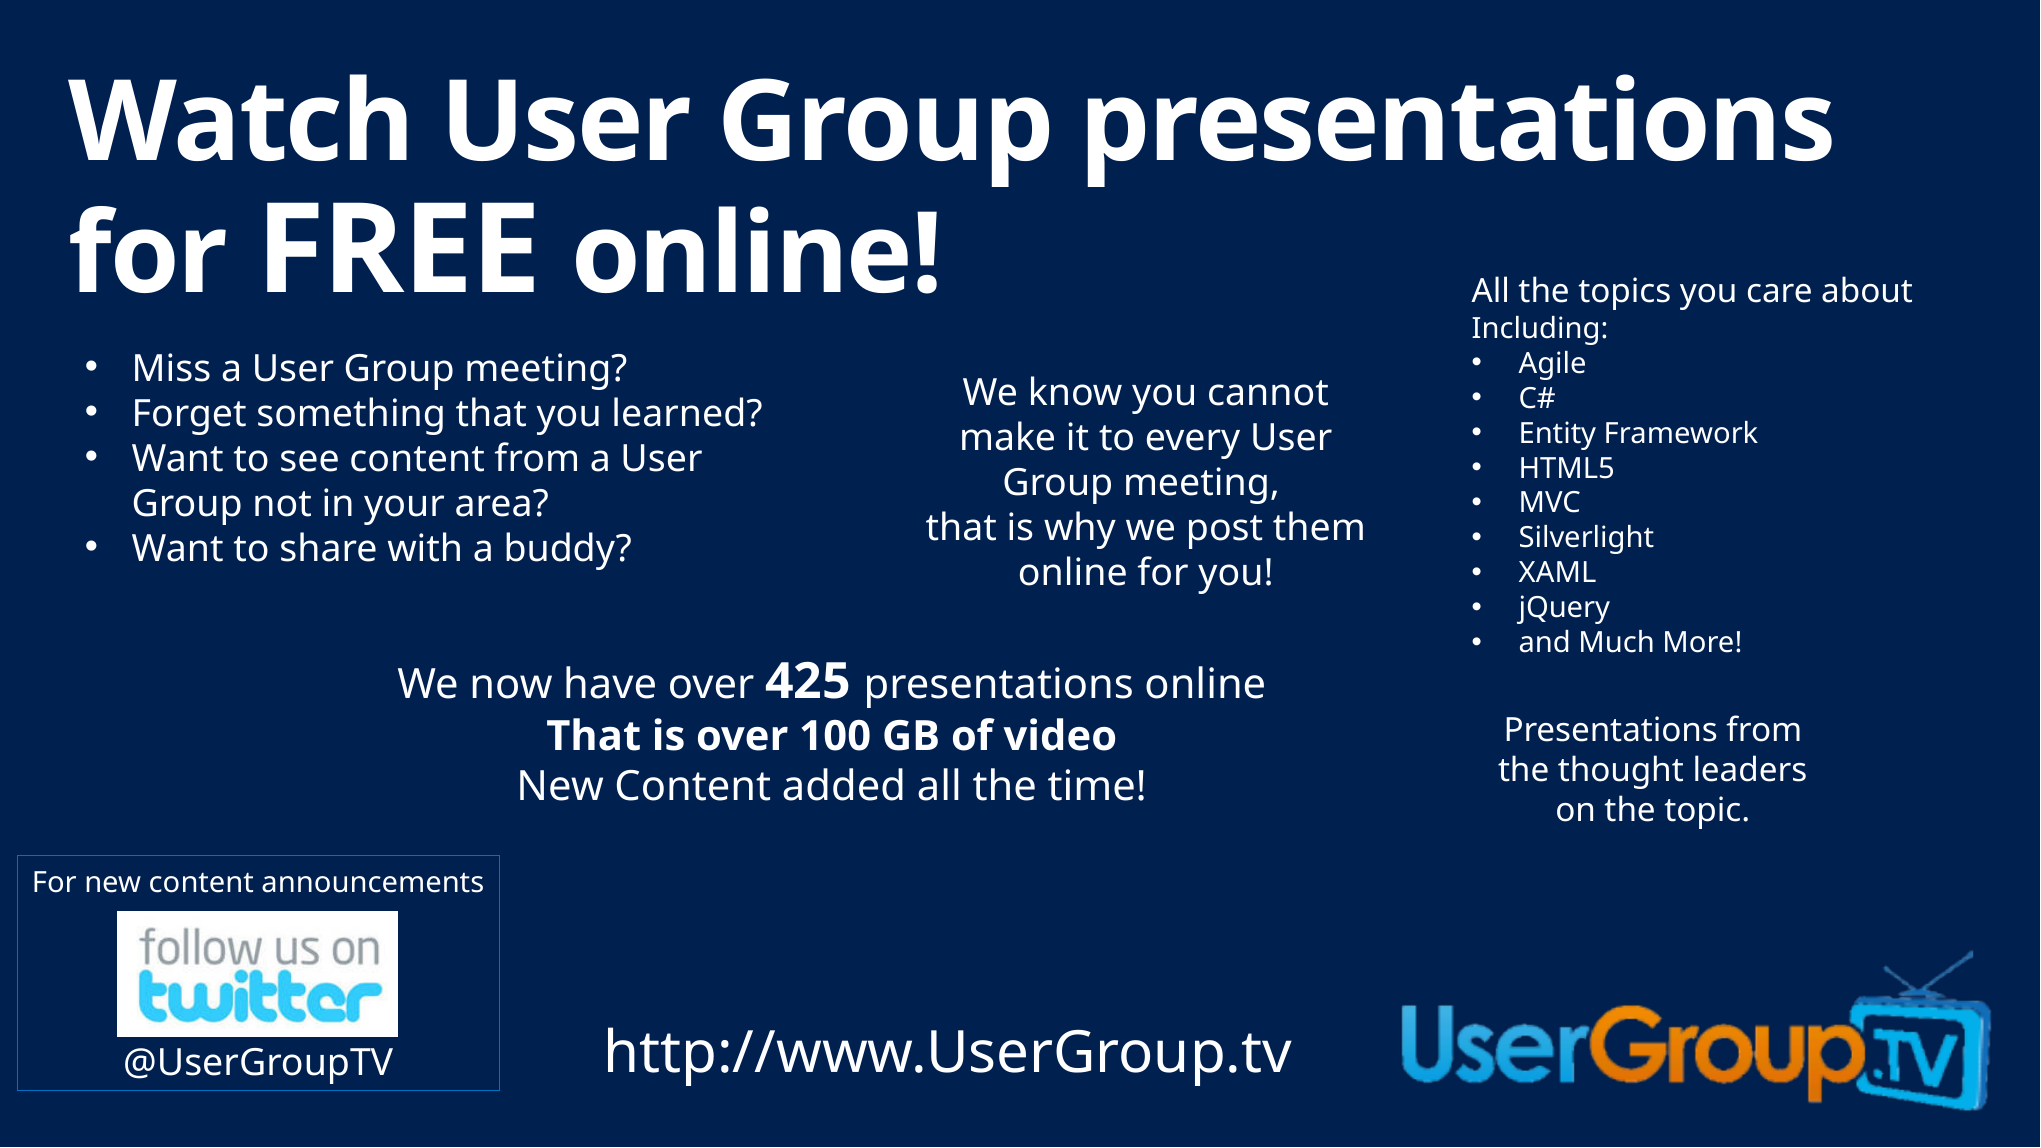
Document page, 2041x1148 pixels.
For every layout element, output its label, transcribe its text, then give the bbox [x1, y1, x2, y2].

text_box All the topics you care about Including: Agile C# Entity Framework HTML5 MVC Silverlight XAML jQuery and Much More! [1456, 261, 1929, 666]
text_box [44, 855, 472, 1094]
title Watch User Group presentations for FREE online! [45, 48, 1996, 199]
text_box We now have over 425 presentations online That is over 100 GB of video New Content added all the time! [354, 640, 1310, 816]
text_box http://www.UserGroup.tv [572, 1007, 1323, 1092]
picture [1395, 943, 1996, 1131]
text_box Presentations from the thought leaders on the topic. [1482, 701, 1824, 836]
text_box We know you cannot make it to every User Group meeting, that is why we post them online for you! [904, 360, 1388, 601]
text_box Miss a User Group meeting? Forget something that you learned? Want to see content from a User Group not in your area? Want to share with a buddy? [70, 336, 811, 576]
